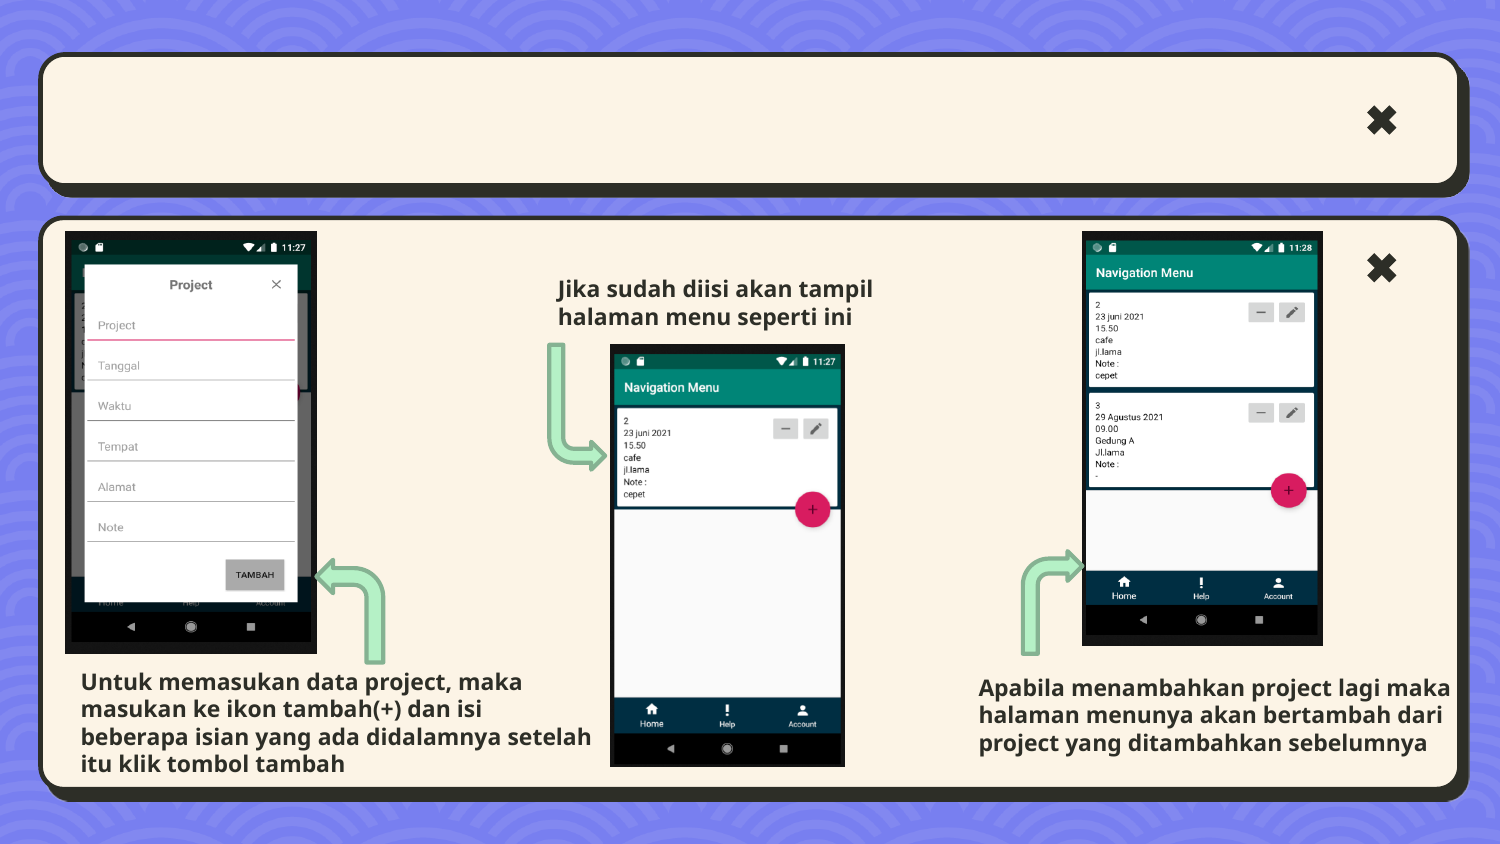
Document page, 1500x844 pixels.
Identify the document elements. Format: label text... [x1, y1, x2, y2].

subtitle Jika sudah diisi akan tampil halaman menu seperti ini [542, 259, 958, 345]
picture [1082, 231, 1323, 646]
text_box [321, 557, 386, 665]
picture [65, 231, 317, 655]
picture [609, 344, 845, 768]
subtitle Untuk memasukan data project, maka masukan ke ikon tambah(+) dan isi beberapa isian yang ada didalamnya setelah itu klik tombol tambah [65, 656, 610, 789]
text_box [547, 342, 604, 472]
subtitle Apabila menambahkan project lagi maka halaman menunya akan bertambah dari project yang ditambahkan sebelumnya [888, 656, 1500, 825]
text_box [1020, 549, 1077, 656]
picture [0, 0, 1500, 844]
